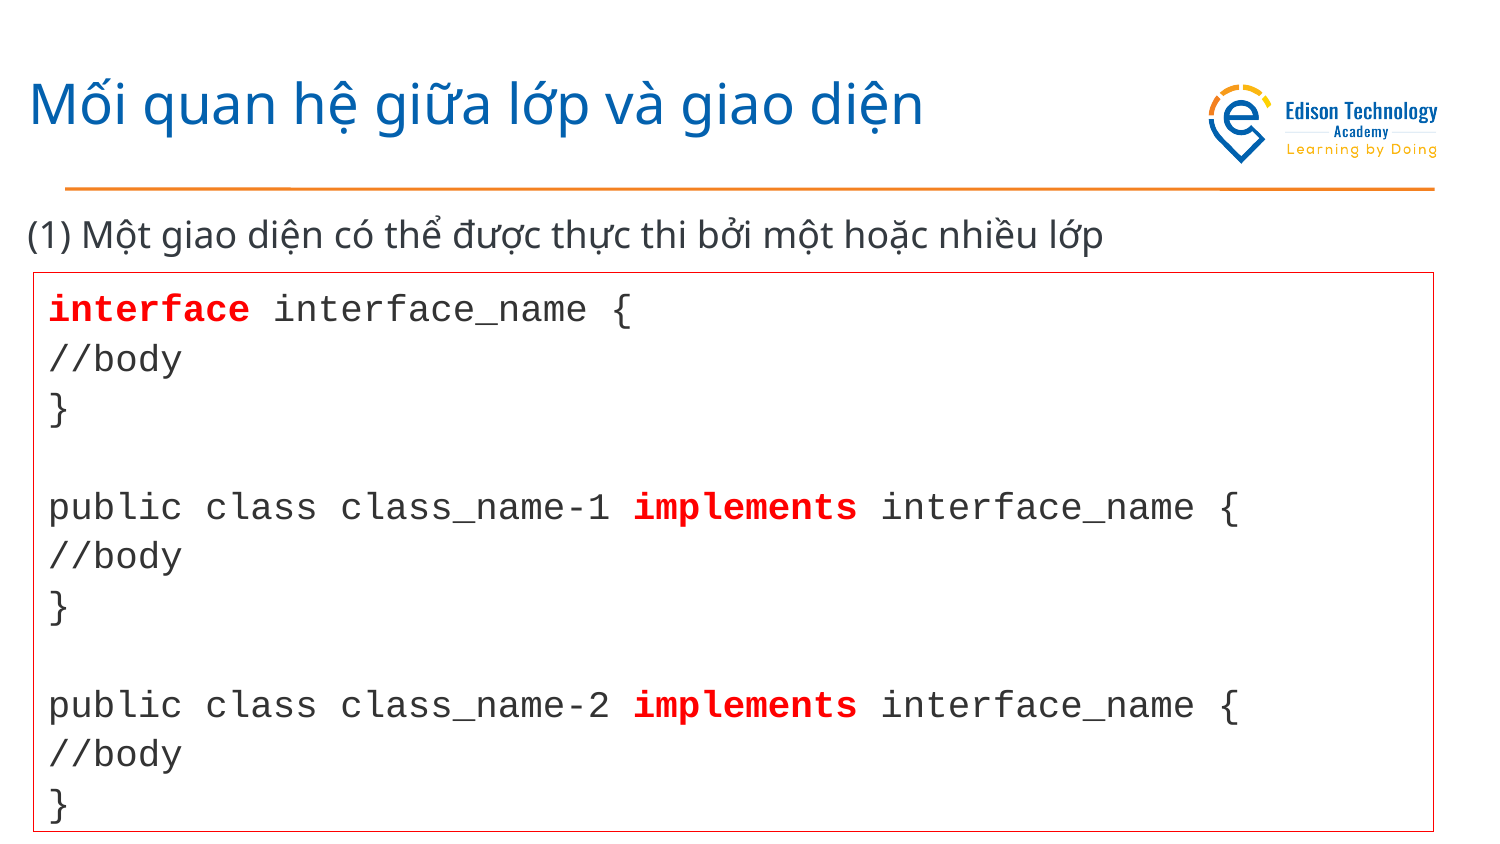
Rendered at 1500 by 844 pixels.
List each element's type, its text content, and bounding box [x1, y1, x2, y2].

picture [1147, 83, 1500, 167]
title Mối quan hệ giữa lớp và giao diện [13, 56, 1412, 151]
text_box (1) Một giao diện có thể được thực thi bởi một hoặc nhiều lớp [12, 200, 1258, 264]
text_box interface interface_name { //body } public class class_name-1 implements interface_name { //body } public class class_name-2 implements interface_name { //body } [33, 272, 1434, 832]
